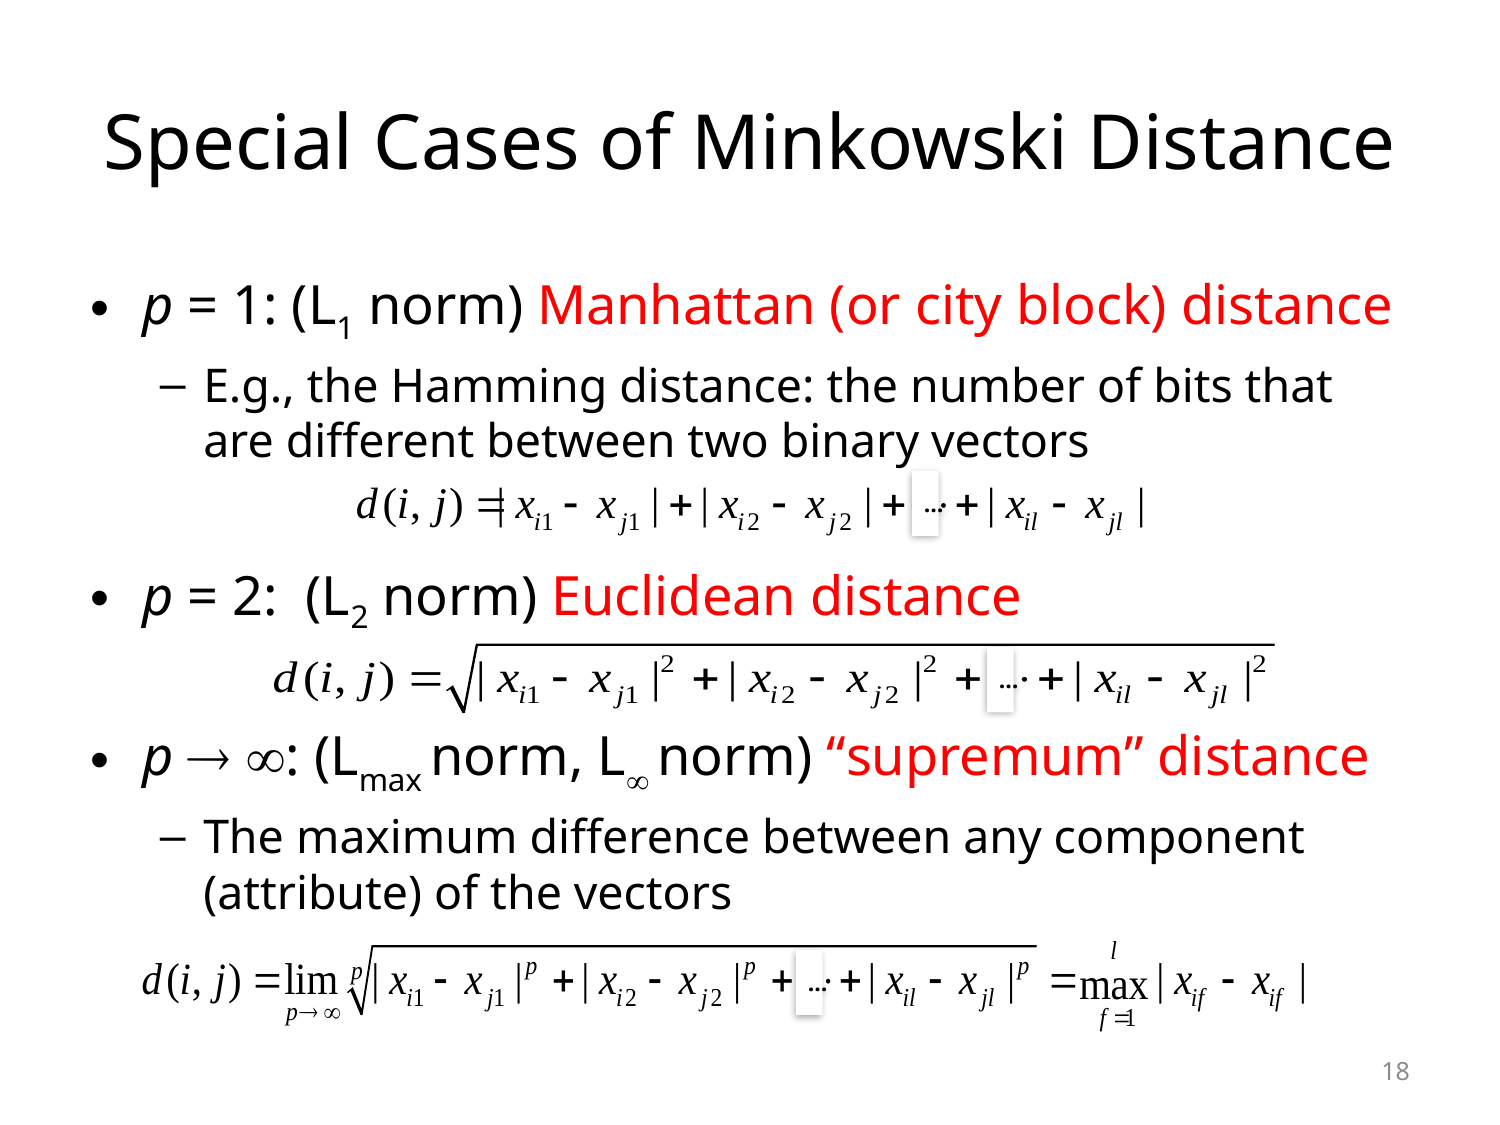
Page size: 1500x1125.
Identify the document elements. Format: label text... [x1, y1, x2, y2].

title Special Cases of Minkowski Distance [75, 45, 1425, 233]
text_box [348, 474, 1151, 545]
list p = 1: (L1 norm) Manhattan (or city block) distance E.g., the Hamming distance: the number of bits that are different between two binary vectors p = 2: (L2 norm) Euclidean distance p  : (Lmax norm, L norm) “supremum” distance The maximum difference between any component (attribute) of the vectors [75, 262, 1425, 1005]
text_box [135, 931, 1314, 1043]
slide_number 18 [1074, 1042, 1425, 1103]
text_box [264, 633, 1286, 723]
